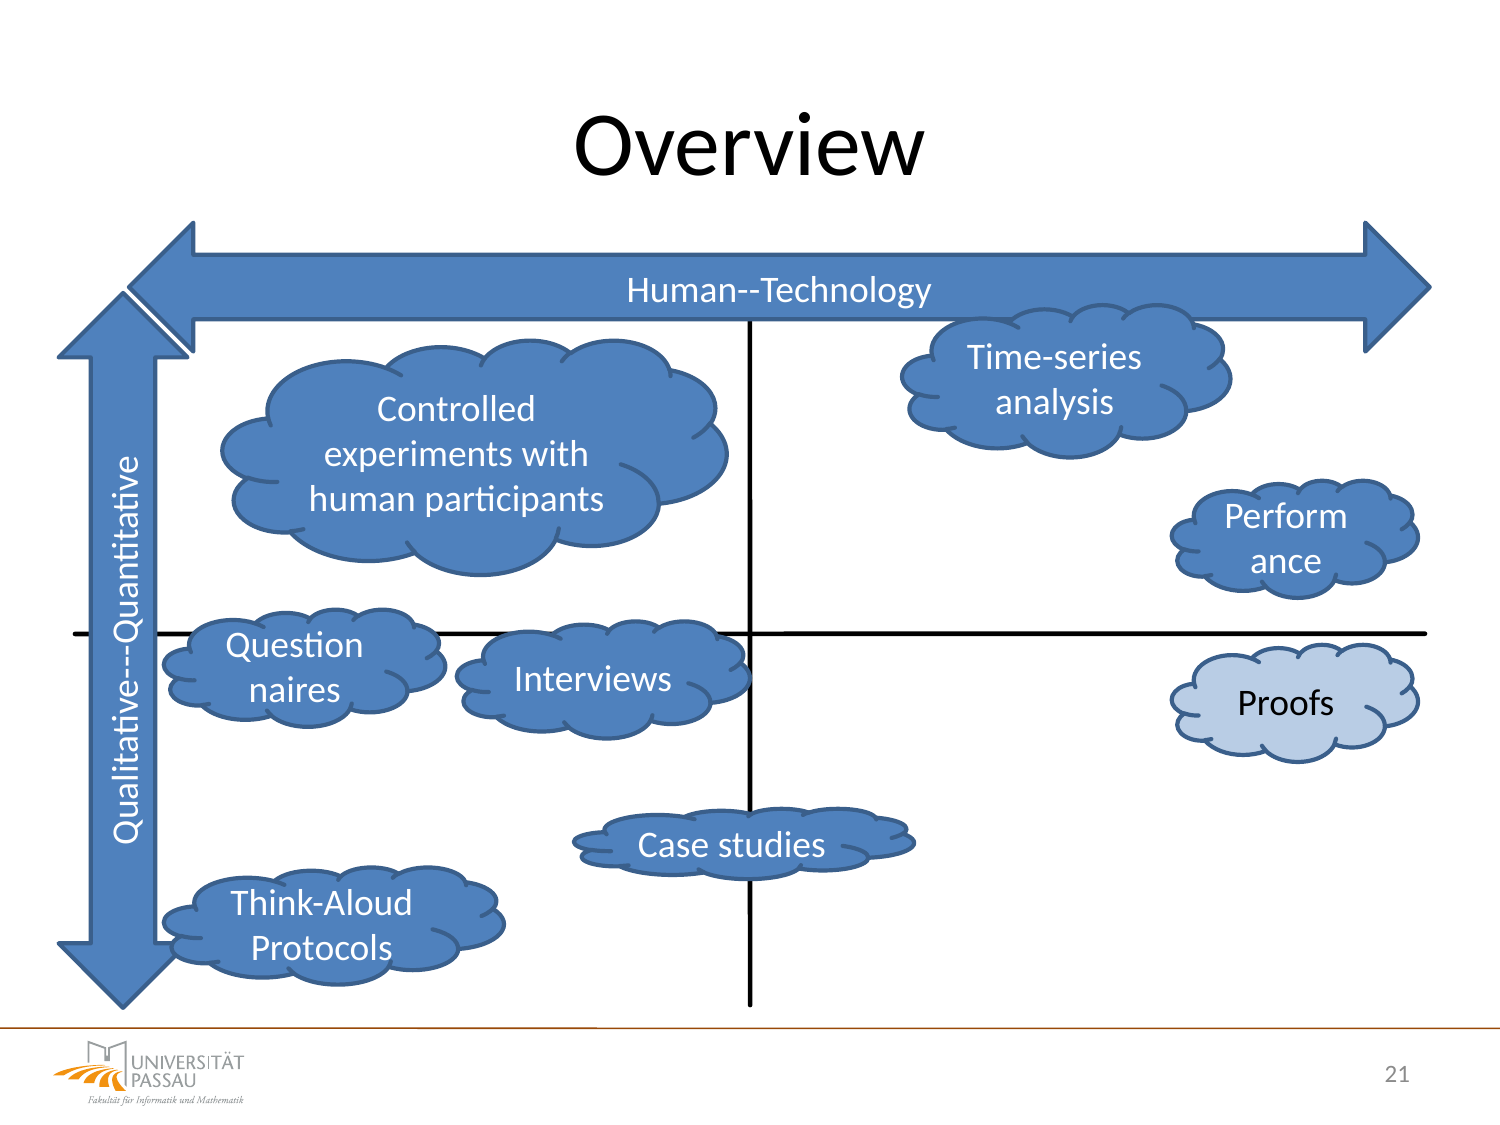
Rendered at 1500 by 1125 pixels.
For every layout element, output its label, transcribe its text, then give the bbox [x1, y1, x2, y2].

text_box Performance [1169, 478, 1421, 601]
text_box Questionnaires [192, 607, 435, 632]
text_box Qualitative---Quantitative [56, 290, 190, 632]
text_box Proofs [1169, 642, 1421, 765]
text_box Human--Technology [126, 220, 1432, 354]
text_box Case studies [571, 806, 917, 882]
text_box Interviews [454, 642, 753, 741]
text_box Time-series analysis [899, 302, 1233, 460]
text_box Interviews [553, 619, 717, 631]
slide_number 21 [1289, 1042, 1425, 1103]
text_box Controlled experiments with human participants [220, 338, 729, 578]
text_box Questionnaires [161, 642, 448, 729]
title Overview [75, 45, 1425, 233]
text_box Qualitative---Quantitative [56, 642, 176, 1010]
text_box Think-Aloud Protocols [161, 865, 507, 987]
